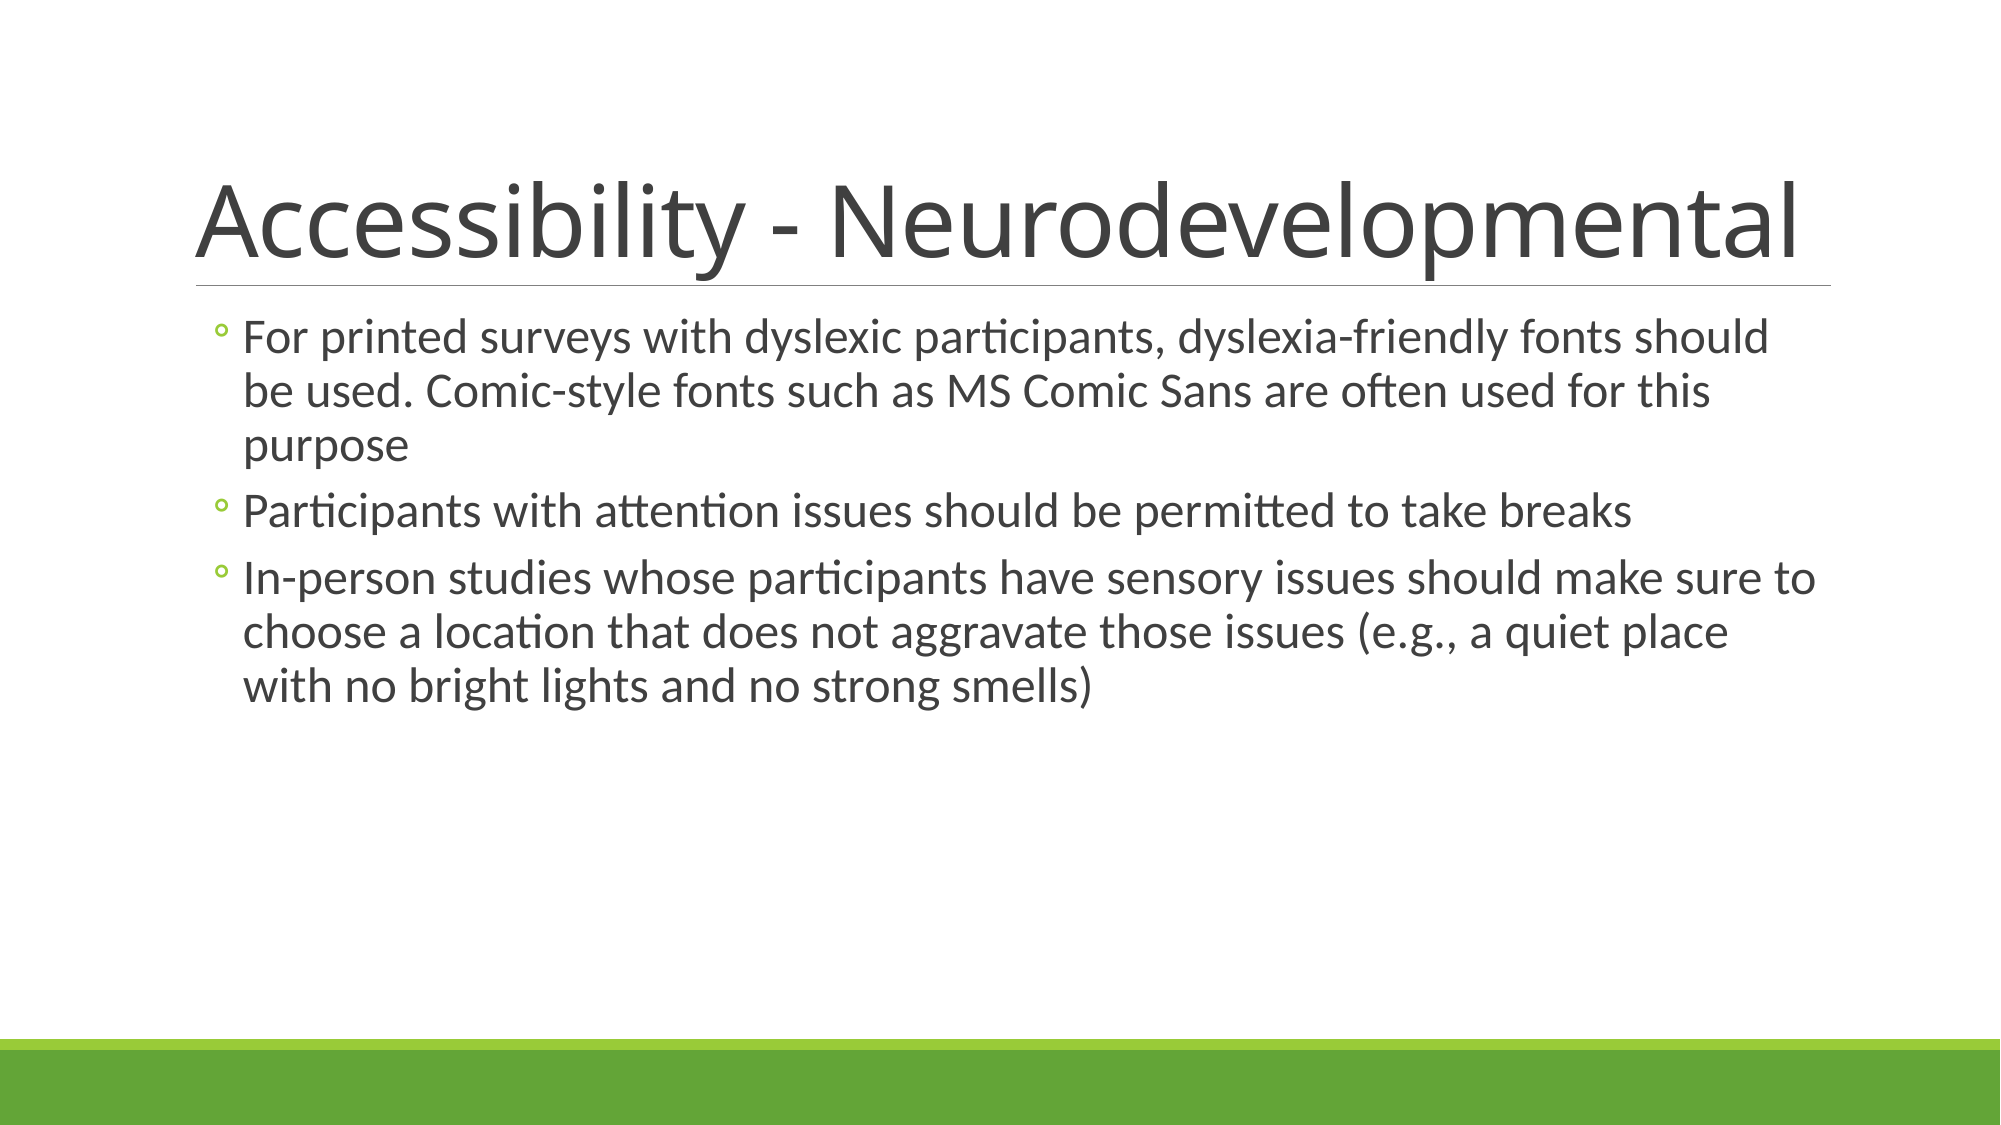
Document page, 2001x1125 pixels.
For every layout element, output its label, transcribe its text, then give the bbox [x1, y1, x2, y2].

title Accessibility - Neurodevelopmental [180, 47, 1830, 285]
list For printed surveys with dyslexic participants, dyslexia-friendly fonts should be used. Comic-style fonts such as MS Comic Sans are often used for this purpose Participants with attention issues should be permitted to take breaks In-person studies whose participants have sensory issues should make sure to choose a location that does not aggravate those issues (e.g., a quiet place with no bright lights and no strong smells) [180, 302, 1830, 963]
